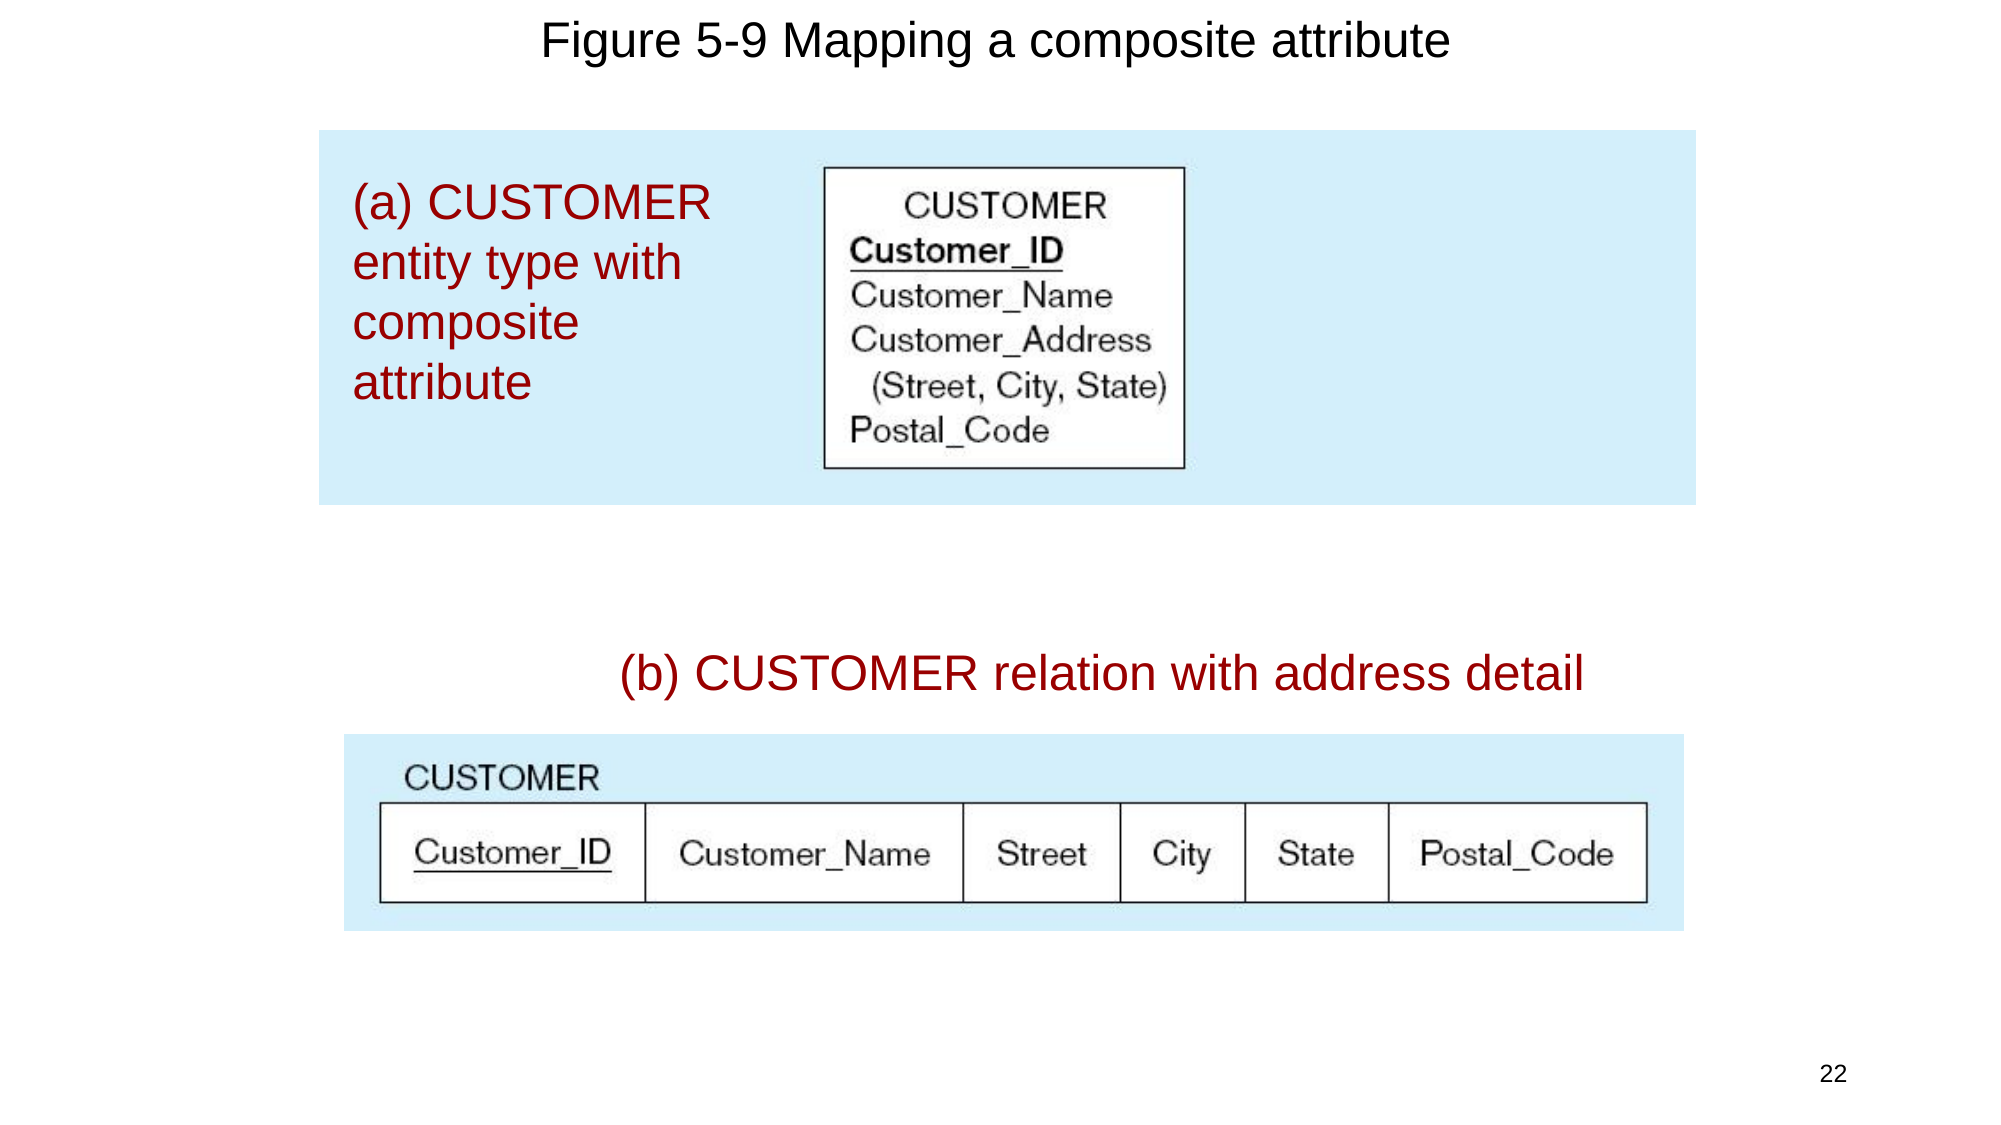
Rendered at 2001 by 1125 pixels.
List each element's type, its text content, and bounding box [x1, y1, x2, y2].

picture [319, 130, 1696, 505]
slide_number 22 [1412, 1042, 1863, 1103]
picture [344, 734, 1684, 931]
text_box (b) CUSTOMER relation with address detail [604, 632, 1600, 708]
text_box Figure 5-9 Mapping a composite attribute [525, 0, 1467, 75]
